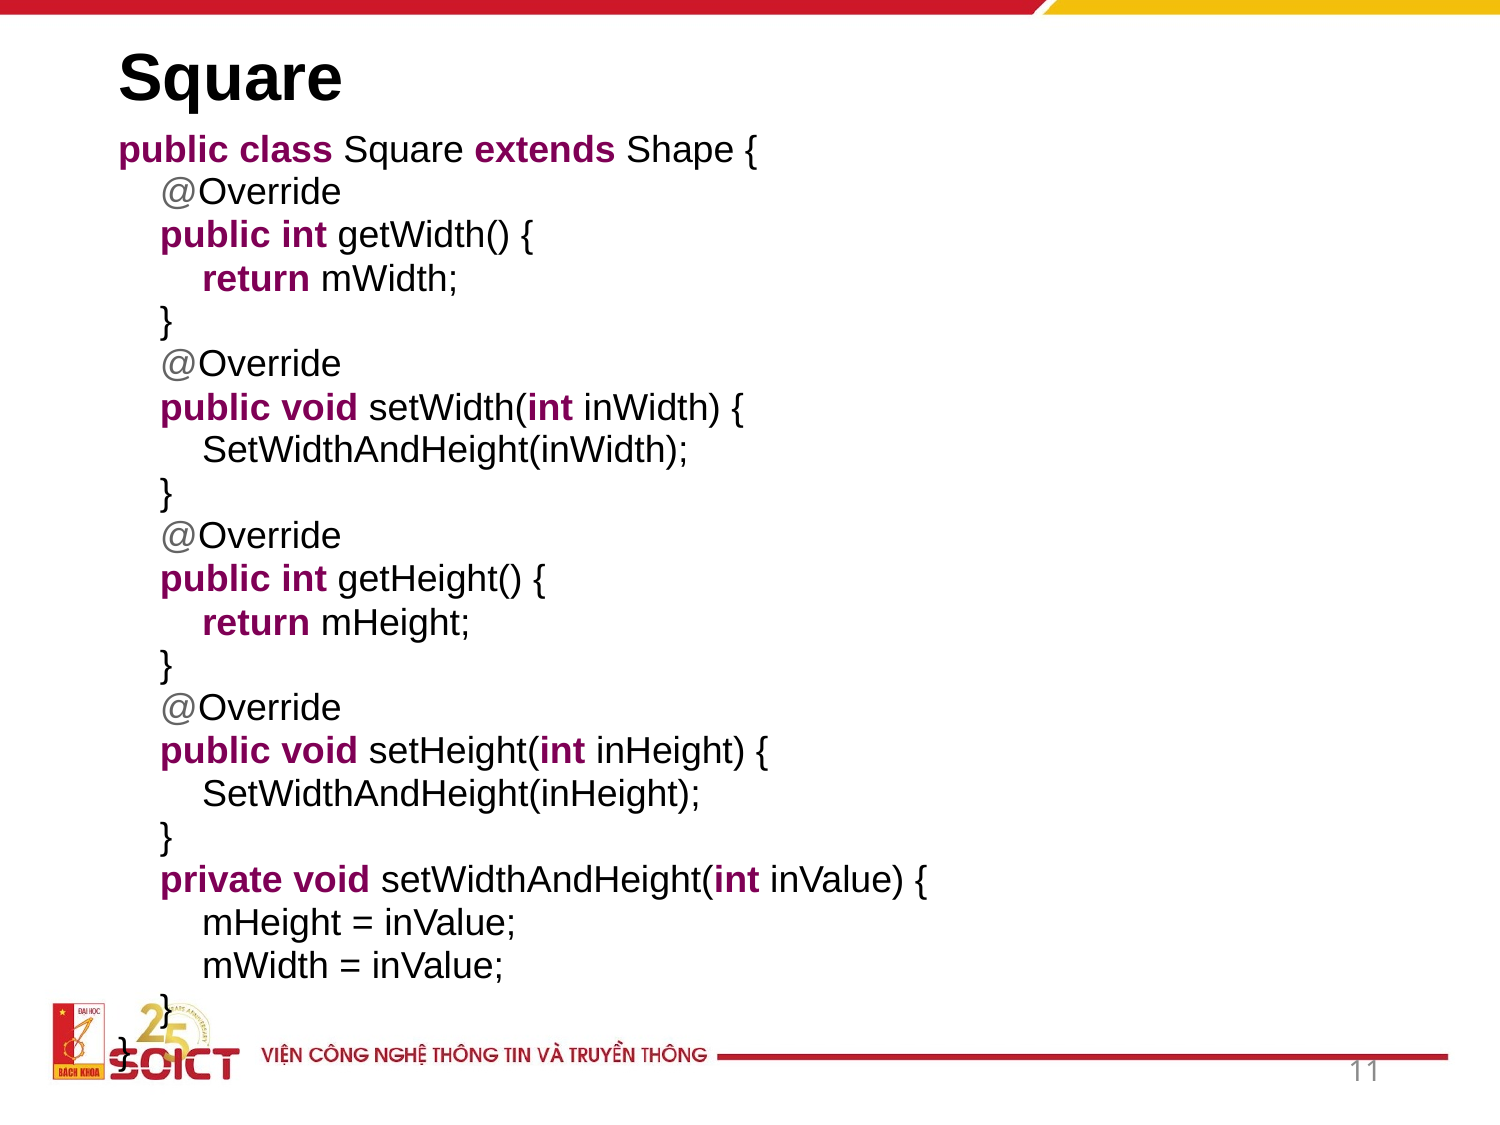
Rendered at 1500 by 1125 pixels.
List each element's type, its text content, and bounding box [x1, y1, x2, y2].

list public class Square extends Shape { @Override public int getWidth() { return mWidth; } @Override public void setWidth(int inWidth) { SetWidthAndHeight(inWidth); } @Override public int getHeight() { return mHeight; } @Override public void setHeight(int inHeight) { SetWidthAndHeight(inHeight); } private void setWidthAndHeight(int inValue) { mHeight = inValue; mWidth = inValue; } } [103, 139, 1500, 946]
title Square [103, 18, 1397, 139]
picture [0, 0, 1500, 1125]
slide_number 11 [1059, 1042, 1397, 1103]
